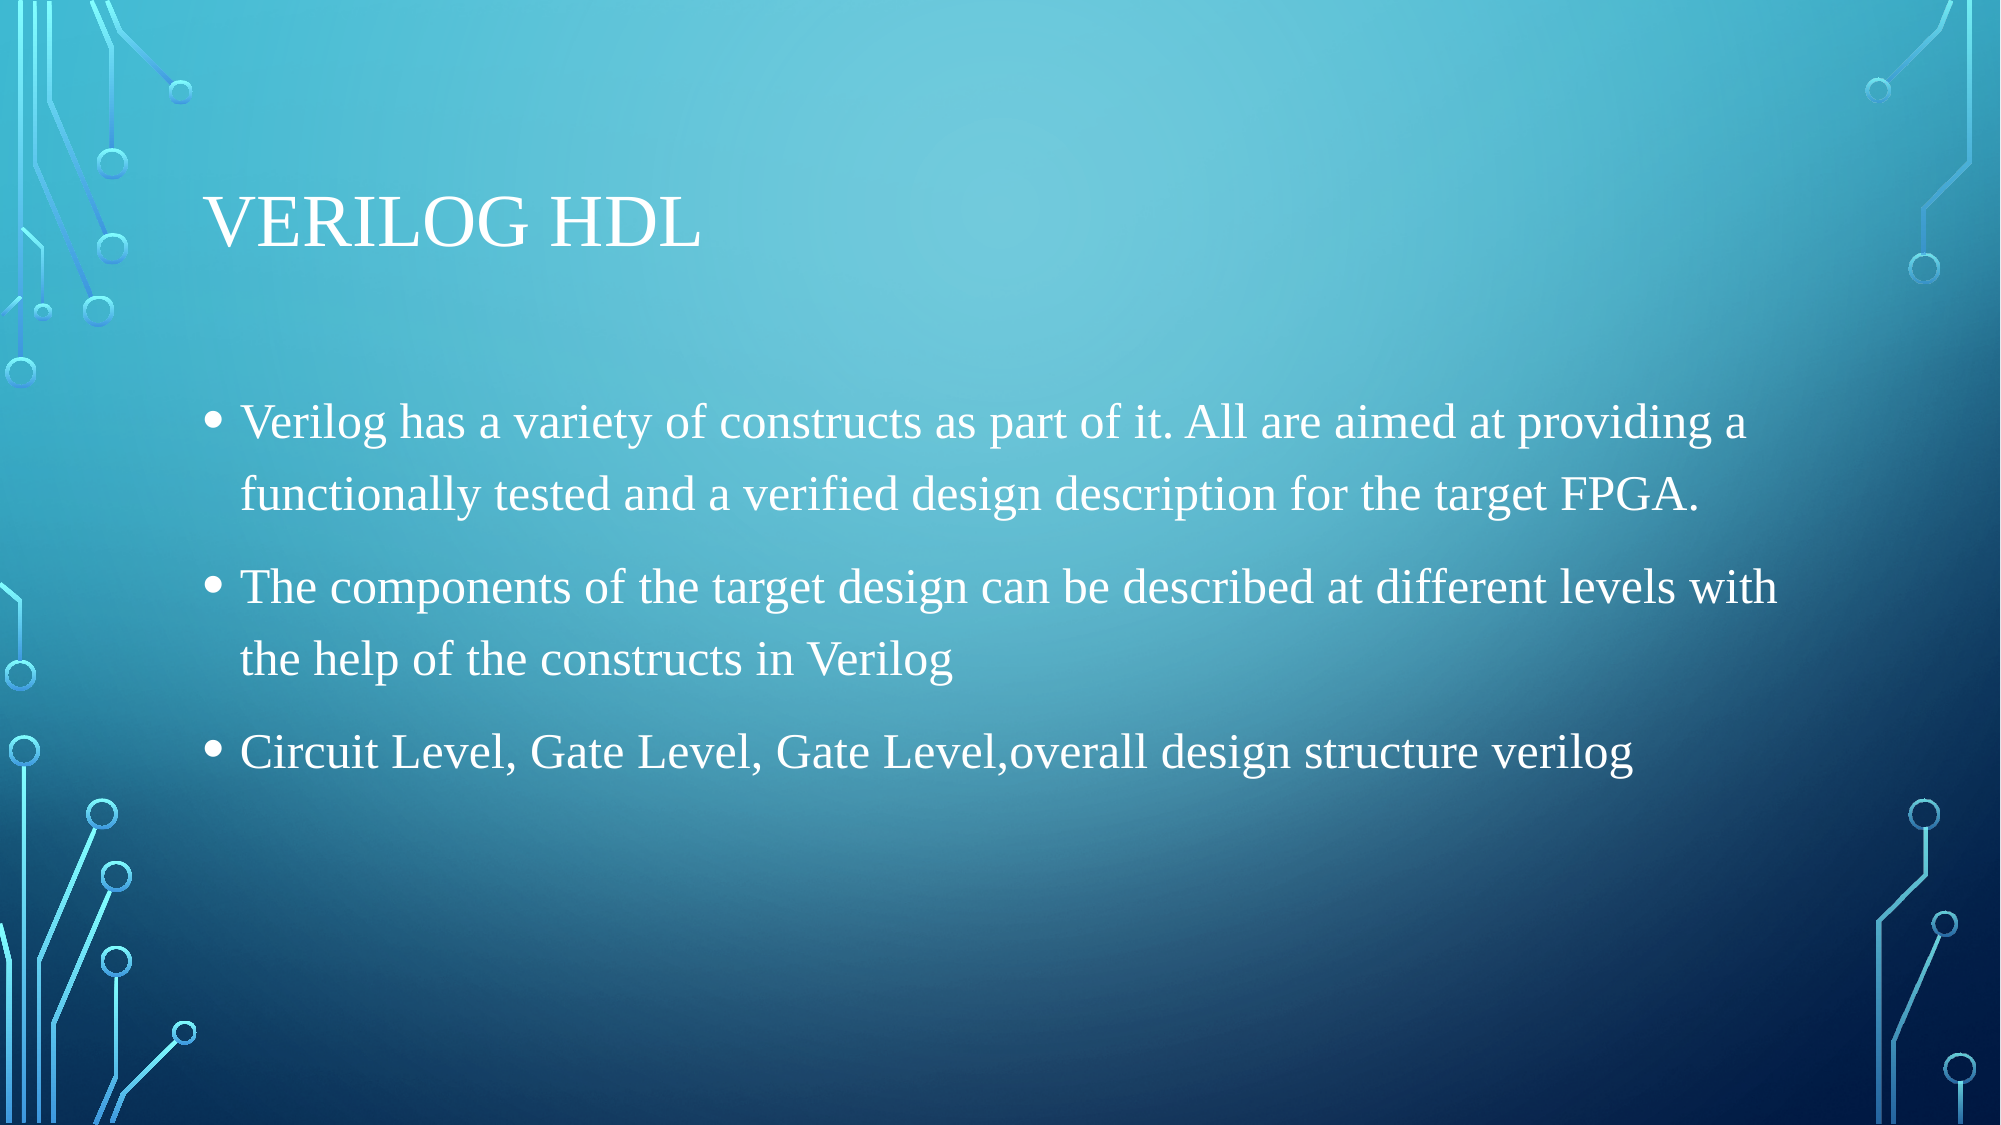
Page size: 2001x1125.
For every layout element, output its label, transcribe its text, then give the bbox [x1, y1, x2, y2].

title Verilog HDL [187, 101, 1813, 344]
list Verilog has a variety of constructs as part of it. All are aimed at providing a functionally tested and a verified design description for the target FPGA. The components of the target design can be described at different levels with the help of the constructs in Verilog Circuit Level, Gate Level, Gate Level,overall design structure verilog [187, 369, 1813, 950]
